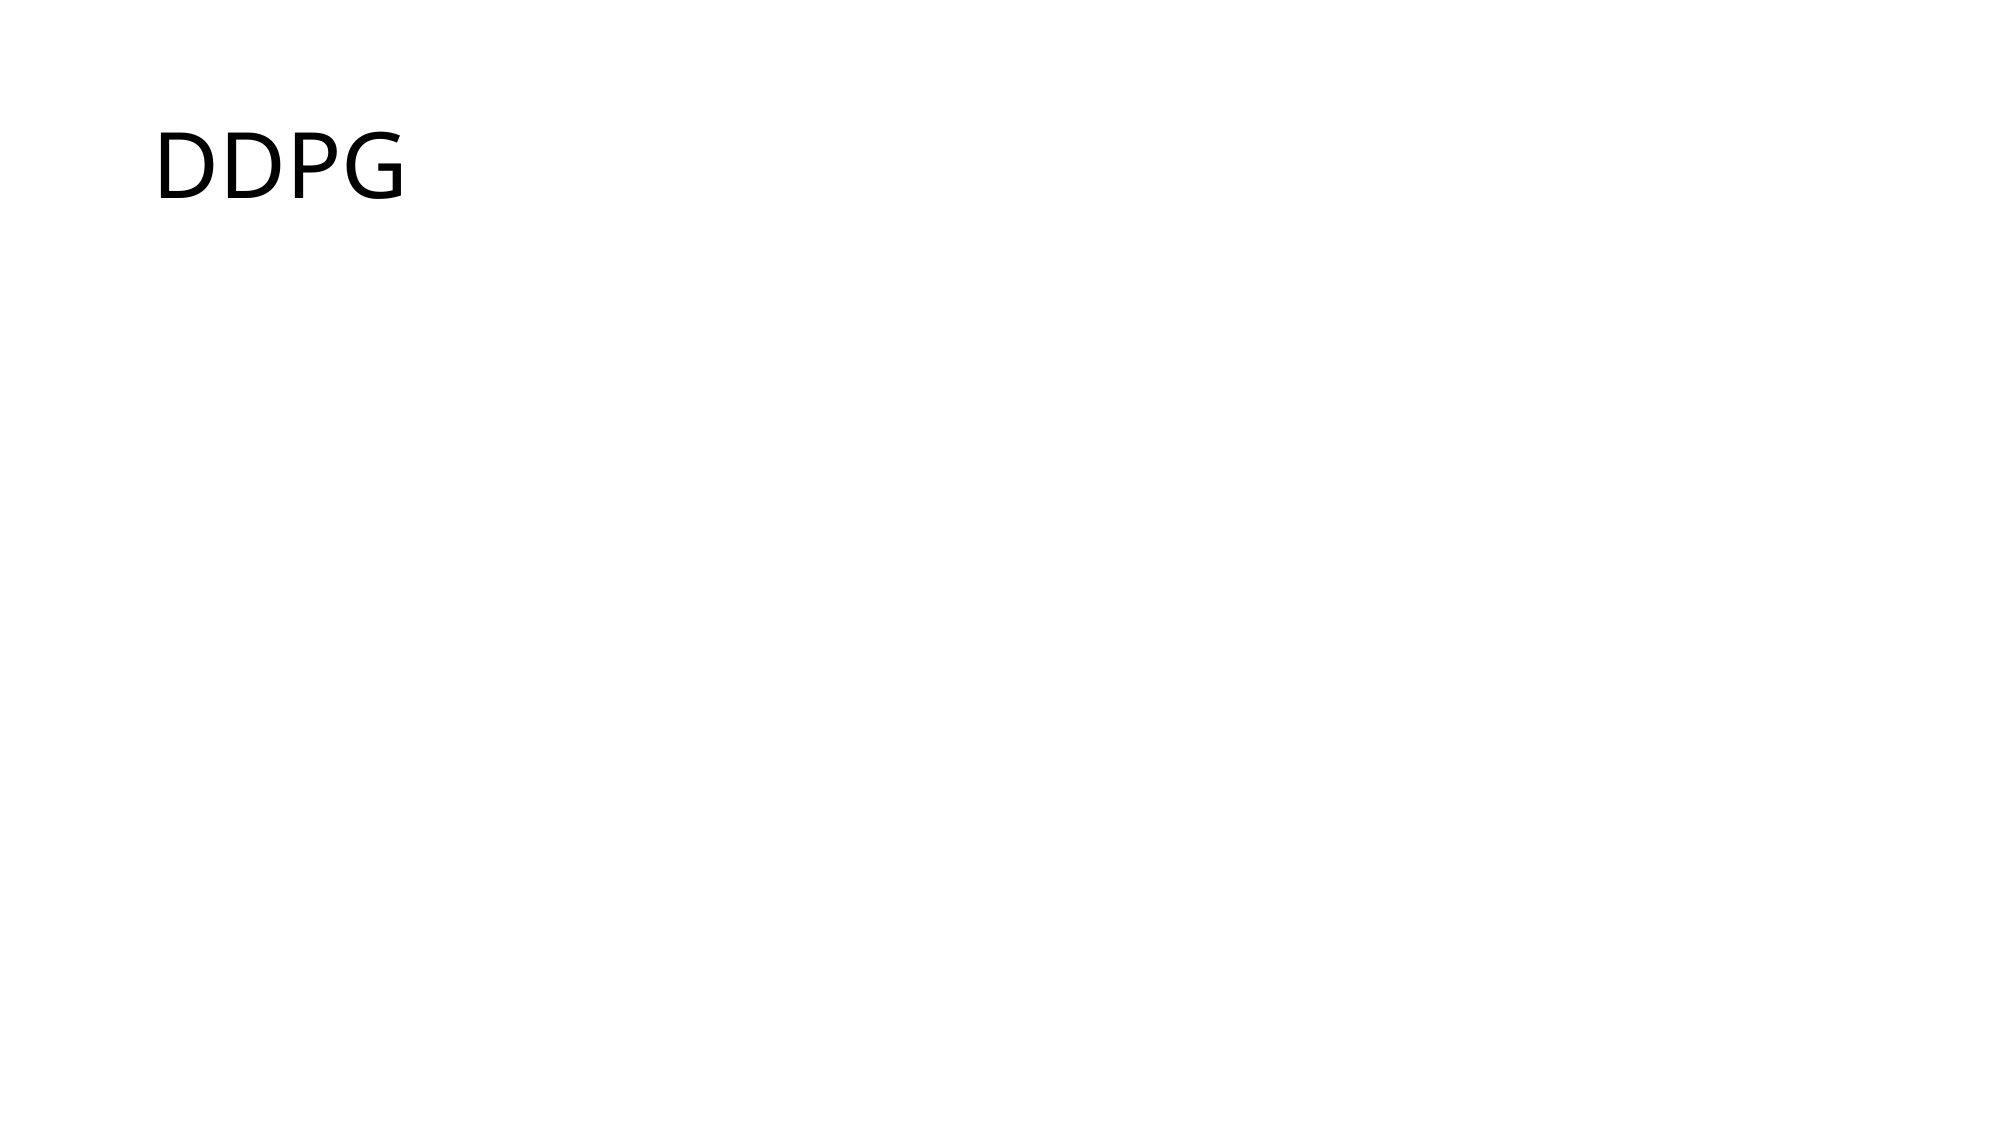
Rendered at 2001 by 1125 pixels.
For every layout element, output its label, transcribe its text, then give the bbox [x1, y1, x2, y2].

title DDPG [137, 59, 1863, 278]
